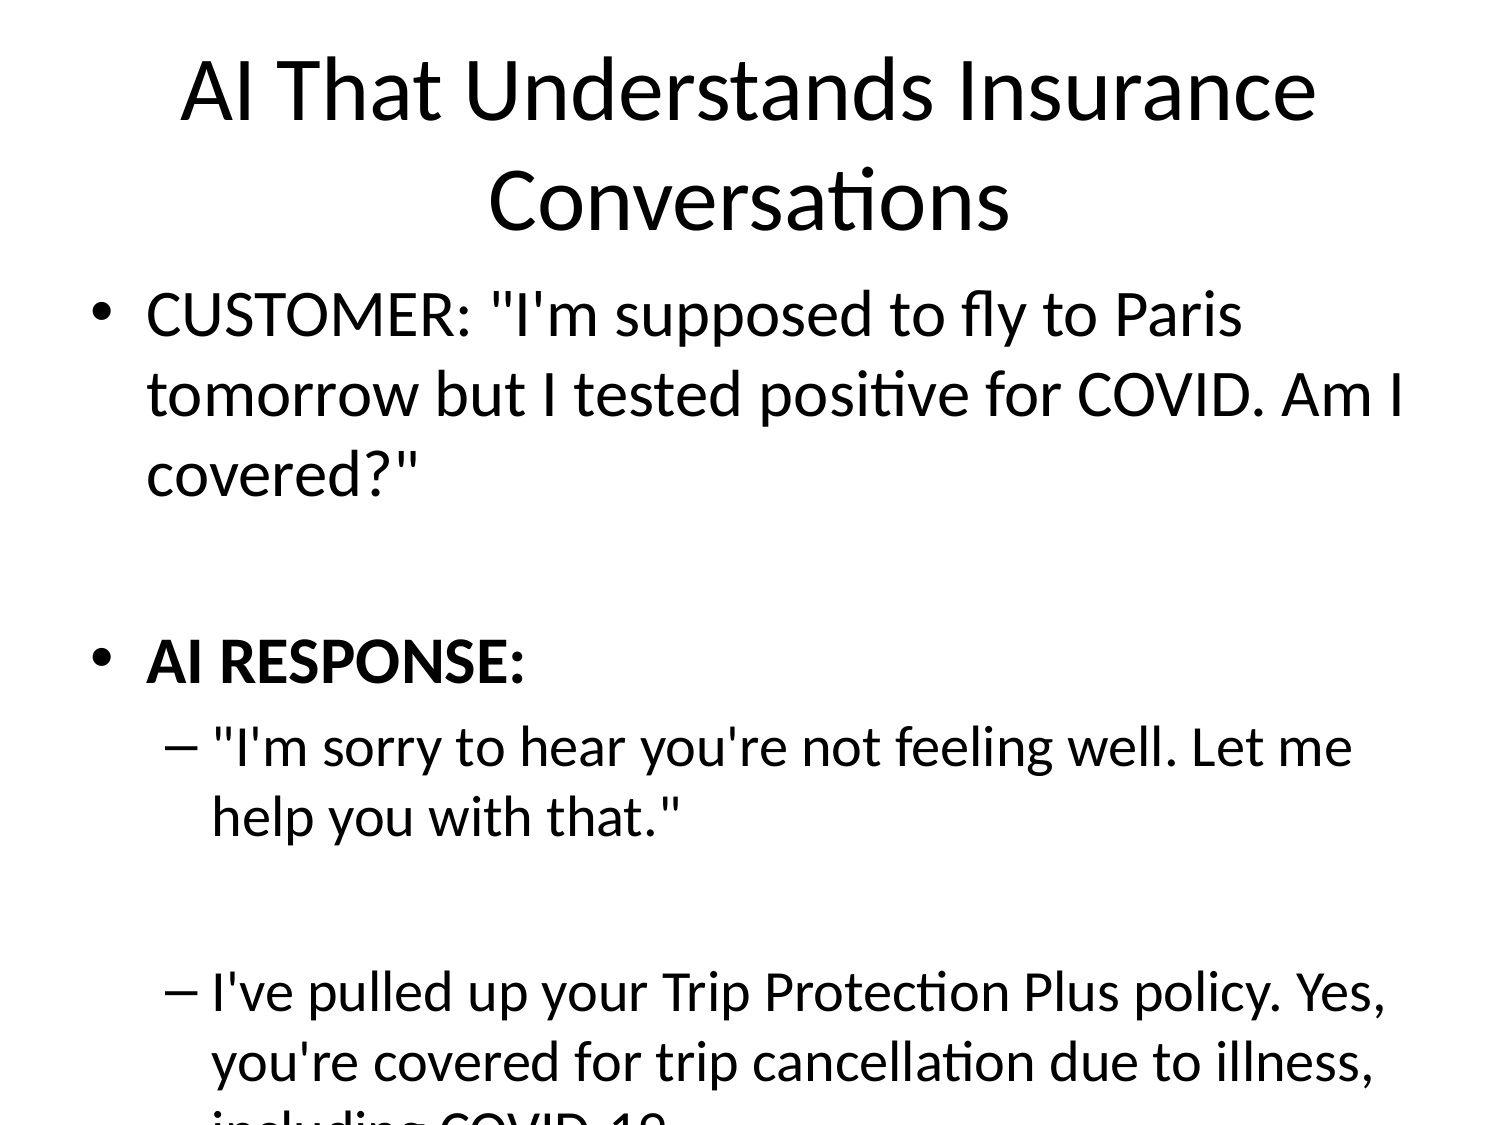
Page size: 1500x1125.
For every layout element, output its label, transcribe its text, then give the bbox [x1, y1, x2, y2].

list CUSTOMER: "I'm supposed to fly to Paris tomorrow but I tested positive for COVID. Am I covered?" AI RESPONSE: "I'm sorry to hear you're not feeling well. Let me help you with that." I've pulled up your Trip Protection Plus policy. Yes, you're covered for trip cancellation due to illness, including COVID-19. Here's what happens next: 1. You'll need a doctor's note 2. File a claim within 30 days 3. Keep all receipts for non-refundable expenses Why this works: Empathy + Accuracy + Action + Choice [75, 262, 1425, 1005]
title AI That Understands Insurance Conversations [75, 45, 1425, 233]
